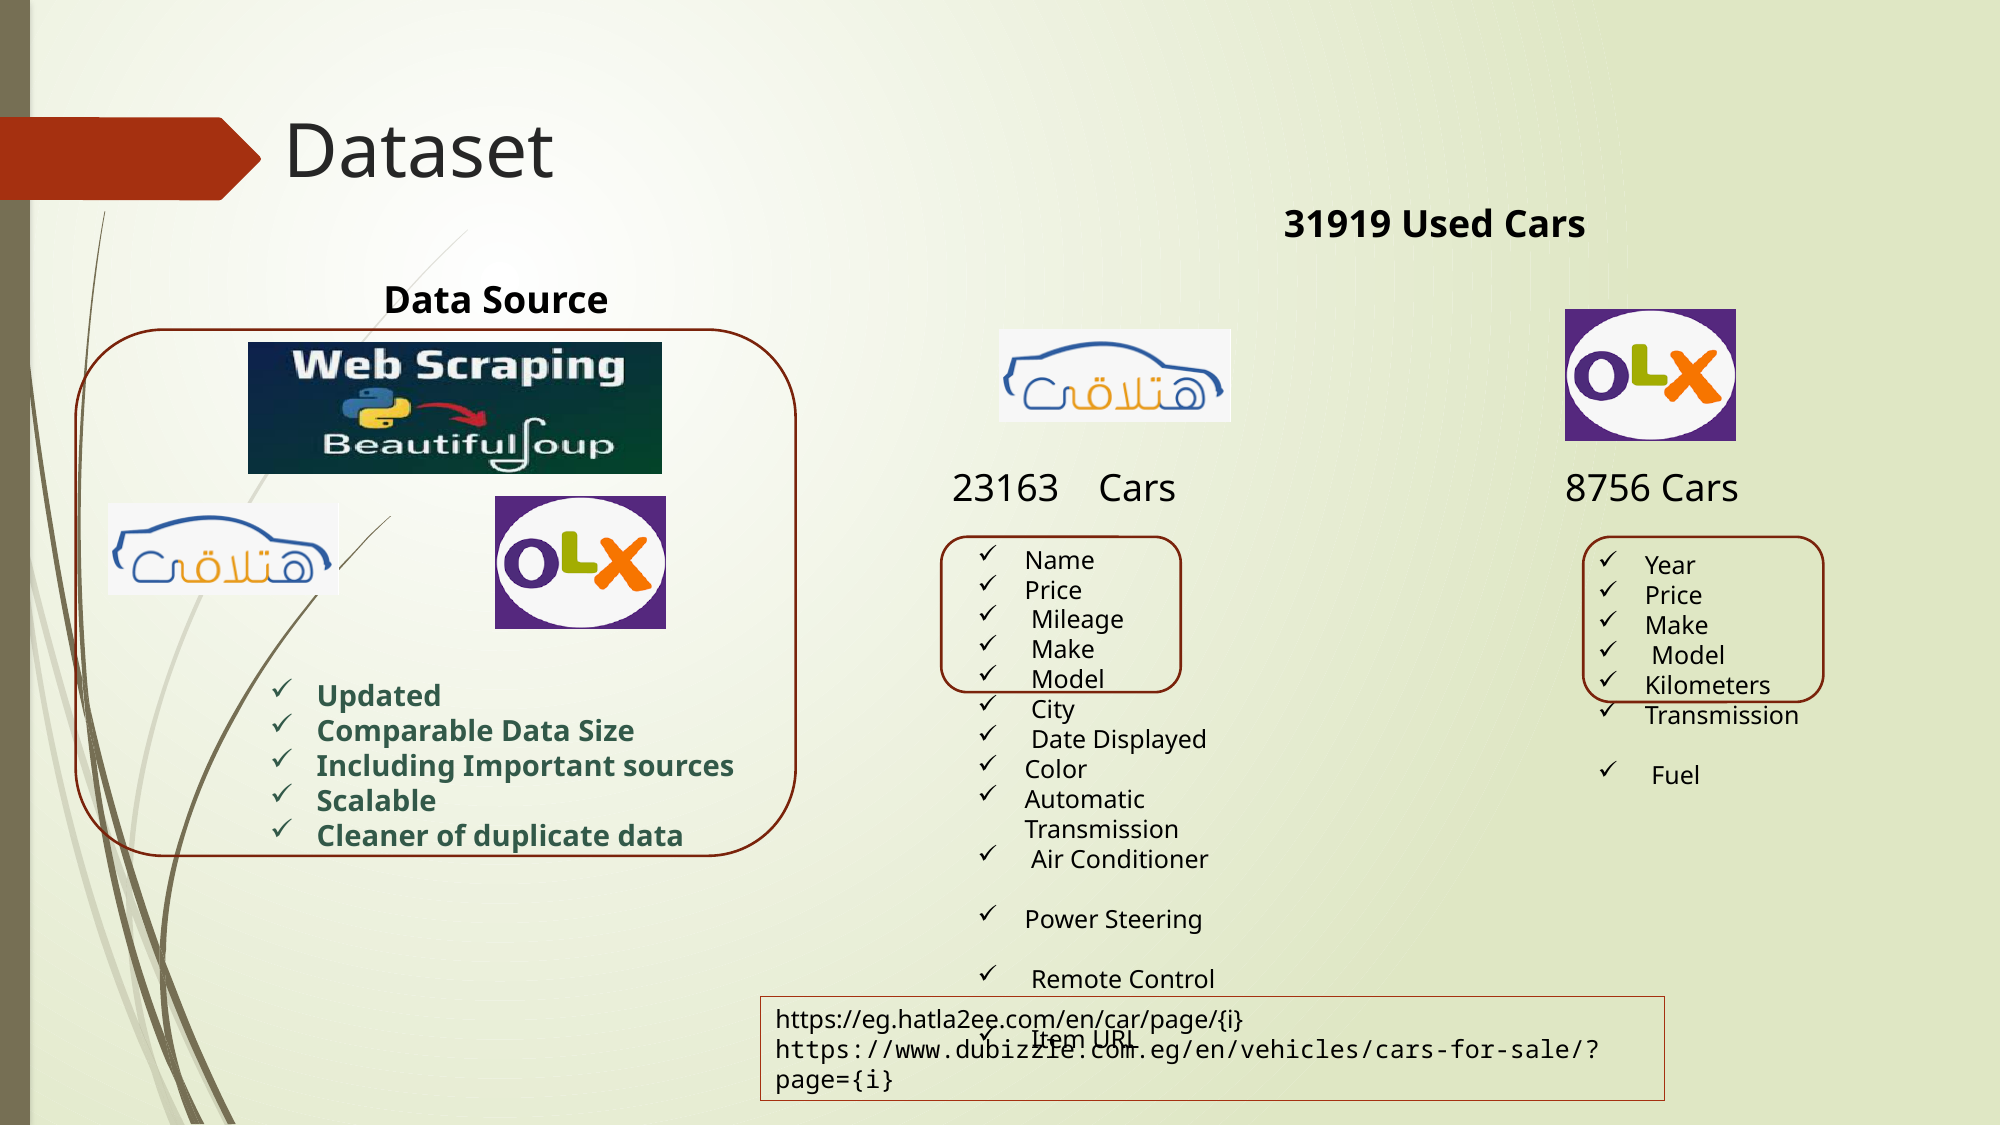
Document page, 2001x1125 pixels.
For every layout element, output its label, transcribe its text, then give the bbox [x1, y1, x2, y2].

text_box Updated Comparable Data Size Including Important sources Scalable Cleaner of duplicate data [255, 669, 908, 860]
text_box Name Price Mileage Make Model City Date Displayed Color Automatic Transmission Air Conditioner Power Steering Remote Control Item URL [962, 536, 1268, 996]
picture [248, 342, 662, 474]
picture [1565, 309, 1736, 442]
text_box Data Source [368, 268, 662, 329]
text_box [939, 535, 1183, 694]
picture [999, 329, 1231, 422]
picture [107, 503, 339, 596]
picture [495, 496, 666, 629]
text_box https://eg.hatla2ee.com/en/car/page/{i} https://www.dubizzle.com.eg/en/vehicles/cars-for-sale/?page={i} [760, 996, 1665, 1101]
text_box 31919 Used Cars [1230, 192, 2000, 253]
title Dataset [269, 95, 1731, 223]
text_box [74, 328, 797, 858]
text_box 23163 Cars 8756 Cars [898, 456, 1943, 516]
text_box [1581, 535, 1825, 704]
text_box Year Price Make Model Kilometers Transmission Fuel [1583, 512, 1888, 827]
